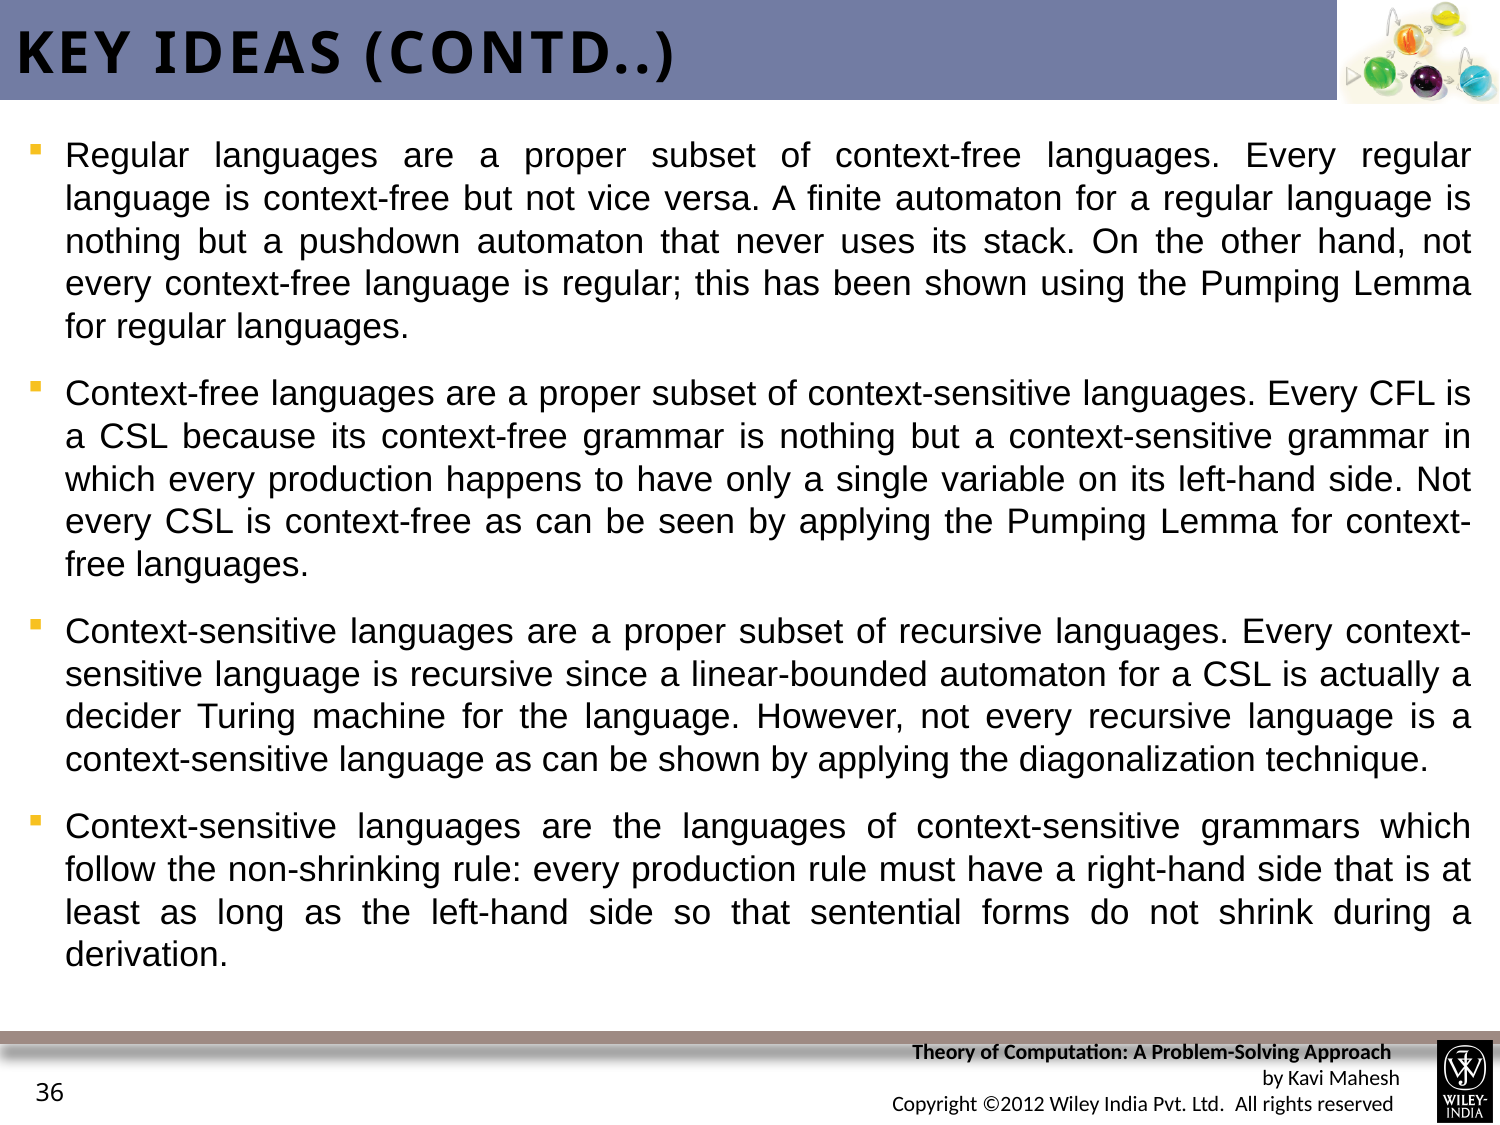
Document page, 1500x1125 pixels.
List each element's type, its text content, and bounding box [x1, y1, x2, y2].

list Regular languages are a proper subset of context-free languages. Every regular language is context-free but not vice versa. A finite automaton for a regular language is nothing but a pushdown automaton that never uses its stack. On the other hand, not every context-free language is regular; this has been shown using the Pumping Lemma for regular languages. Context-free languages are a proper subset of context-sensitive languages. Every CFL is a CSL because its context-free grammar is nothing but a context-sensitive grammar in which every production happens to have only a single variable on its left-hand side. Not every CSL is context-free as can be seen by applying the Pumping Lemma for context-free languages. Context-sensitive languages are a proper subset of recursive languages. Every context-sensitive language is recursive since a linear-bounded automaton for a CSL is actually a decider Turing machine for the language. However, not every recursive language is a context-sensitive language as can be shown by applying the diagonalization technique. Context-sensitive languages are the languages of context-sensitive grammars which follow the non-shrinking rule: every production rule must have a right-hand side that is at least as long as the left-hand side so that sentential forms do not shrink during a derivation. [12, 125, 1488, 1025]
slide_number 36 [0, 1062, 100, 1125]
picture [1337, 0, 1500, 104]
title Key Ideas (contd..) [0, 12, 1400, 88]
picture [1437, 1040, 1493, 1123]
